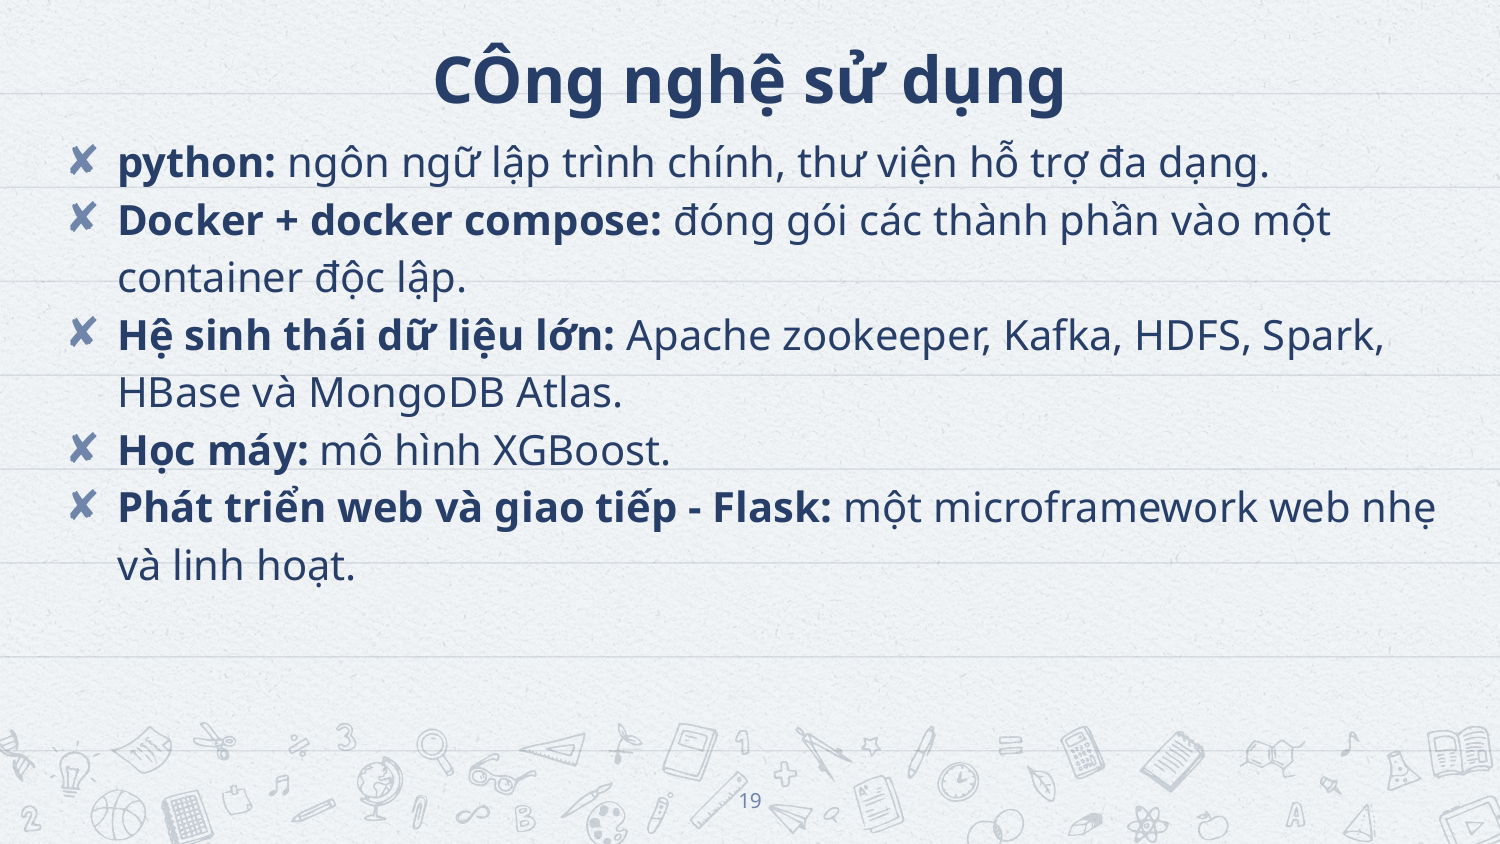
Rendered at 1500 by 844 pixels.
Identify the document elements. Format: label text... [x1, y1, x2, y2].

title CÔng nghệ sử dụng [168, 27, 1332, 118]
picture [0, 0, 1500, 844]
slide_number ‹#› [705, 779, 795, 825]
list python: ngôn ngữ lập trình chính, thư viện hỗ trợ đa dạng. Docker + docker compose: đóng gói các thành phần vào một container độc lập. Hệ sinh thái dữ liệu lớn: Apache zookeeper, Kafka, HDFS, Spark, HBase và MongoDB Atlas. Học máy: mô hình XGBoost. Phát triển web và giao tiếp - Flask: một microframework web nhẹ và linh hoạt. [42, 128, 1458, 769]
